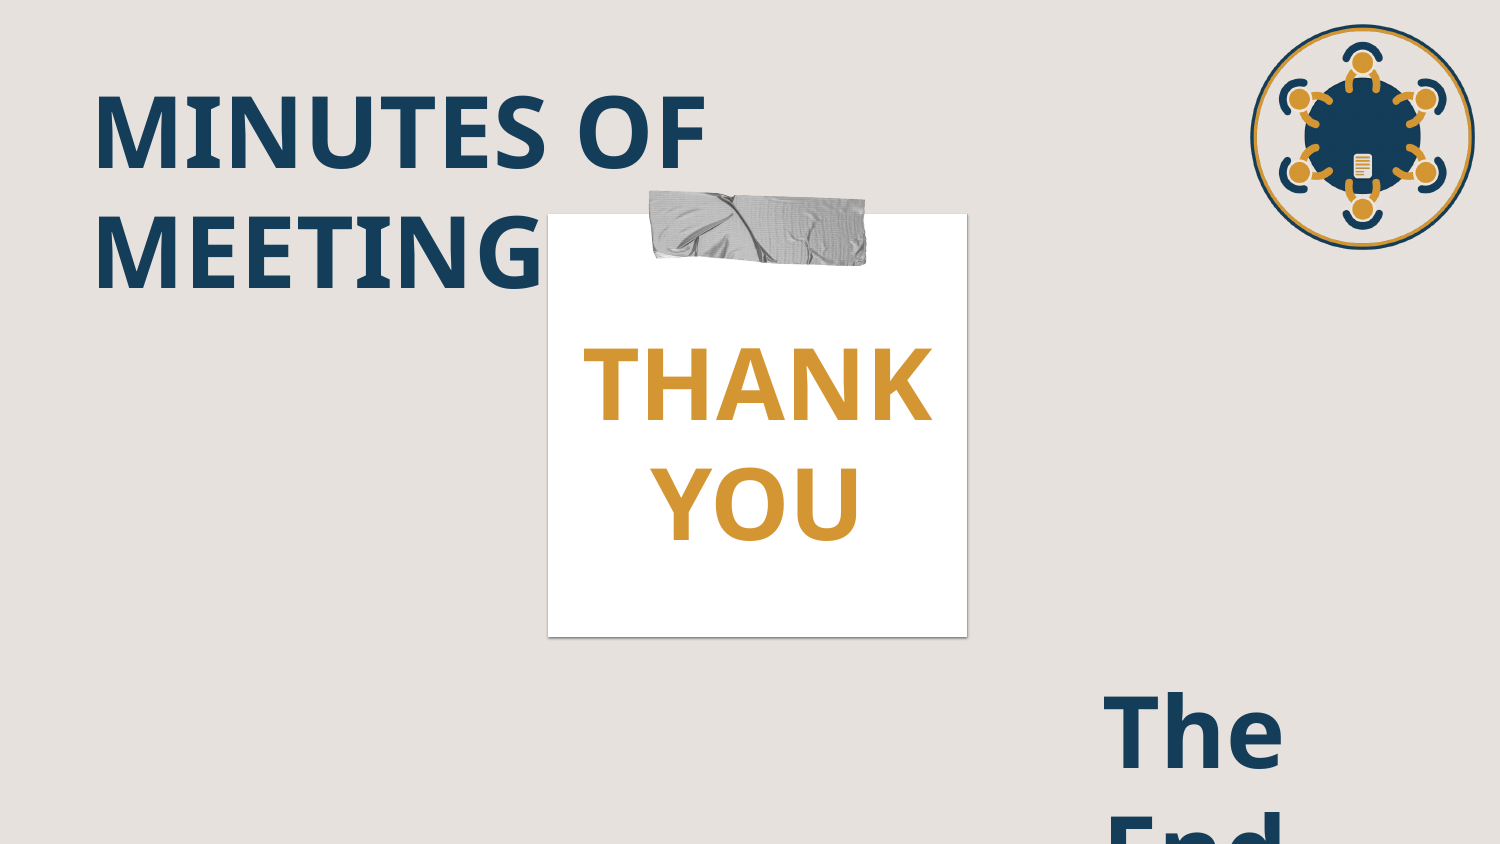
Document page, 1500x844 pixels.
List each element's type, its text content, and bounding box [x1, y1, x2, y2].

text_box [531, 190, 985, 654]
title The End [1087, 653, 1399, 791]
picture [1249, 24, 1476, 251]
title MINUTES OF MEETING [75, 53, 930, 191]
